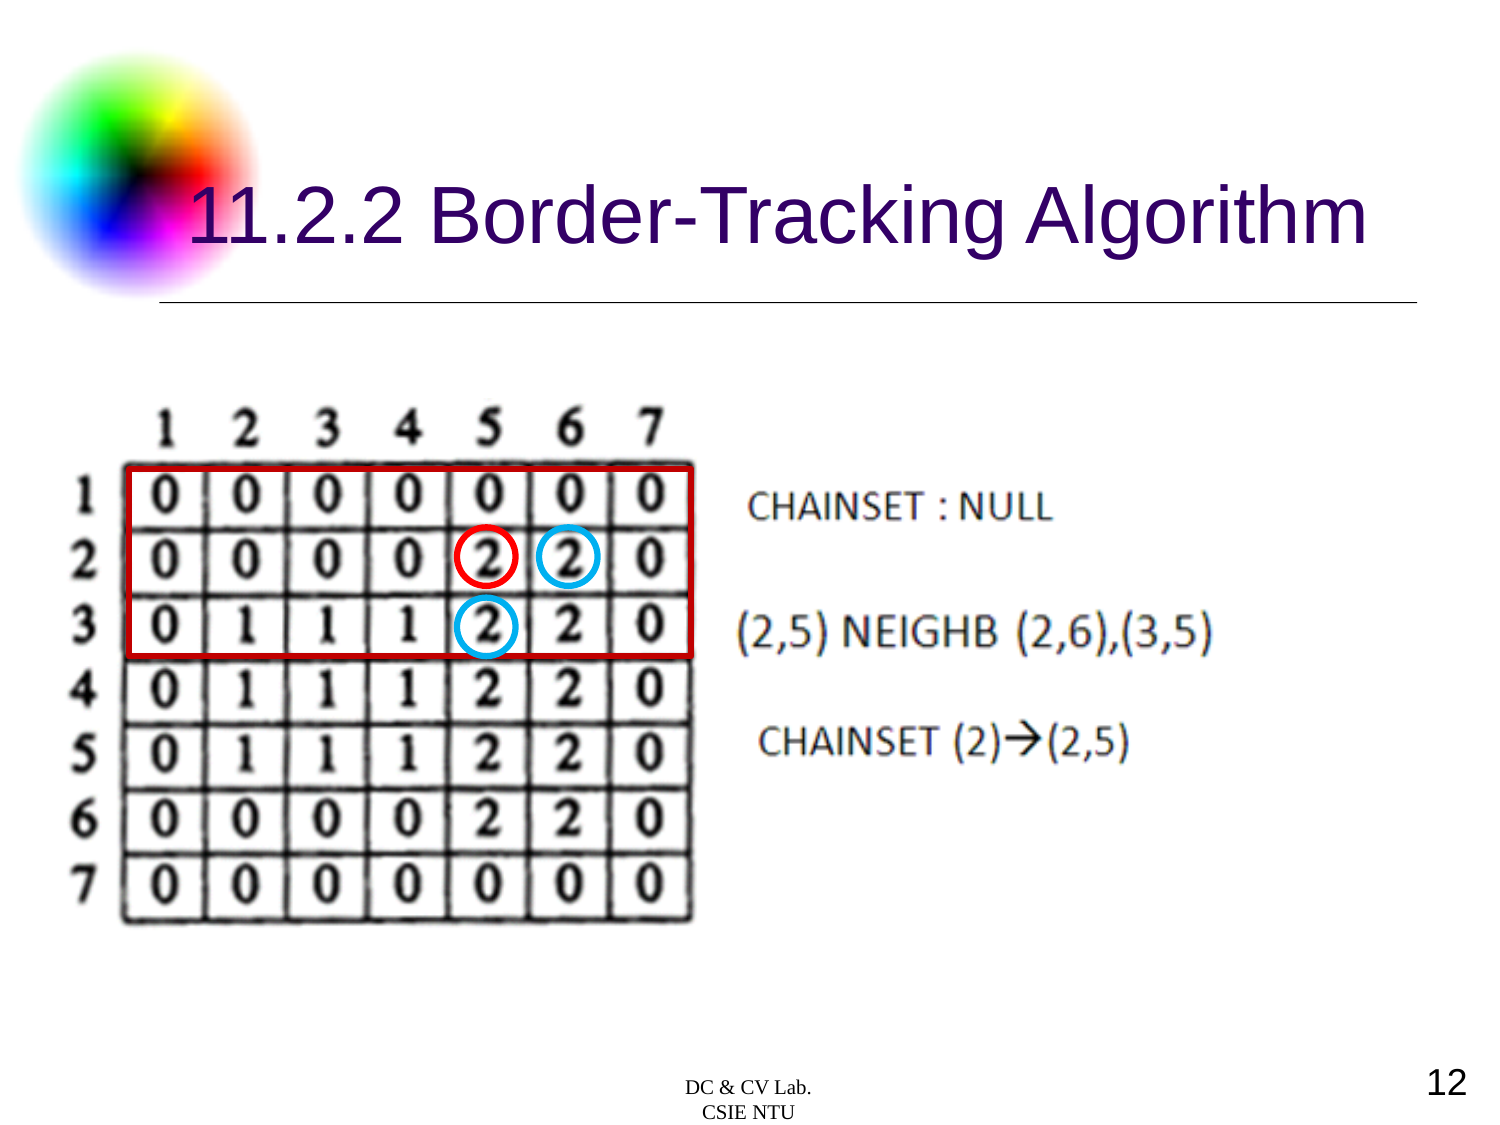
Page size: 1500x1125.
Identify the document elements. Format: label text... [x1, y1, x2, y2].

picture [60, 398, 1238, 946]
text_box 12 [1411, 1050, 1489, 1111]
footer DC & CV Lab. CSIE NTU [510, 1066, 987, 1125]
picture [733, 702, 1166, 786]
picture [725, 468, 1079, 548]
title 11.2.2 Border-Tracking Algorithm [171, 54, 1500, 268]
picture [0, 42, 272, 318]
